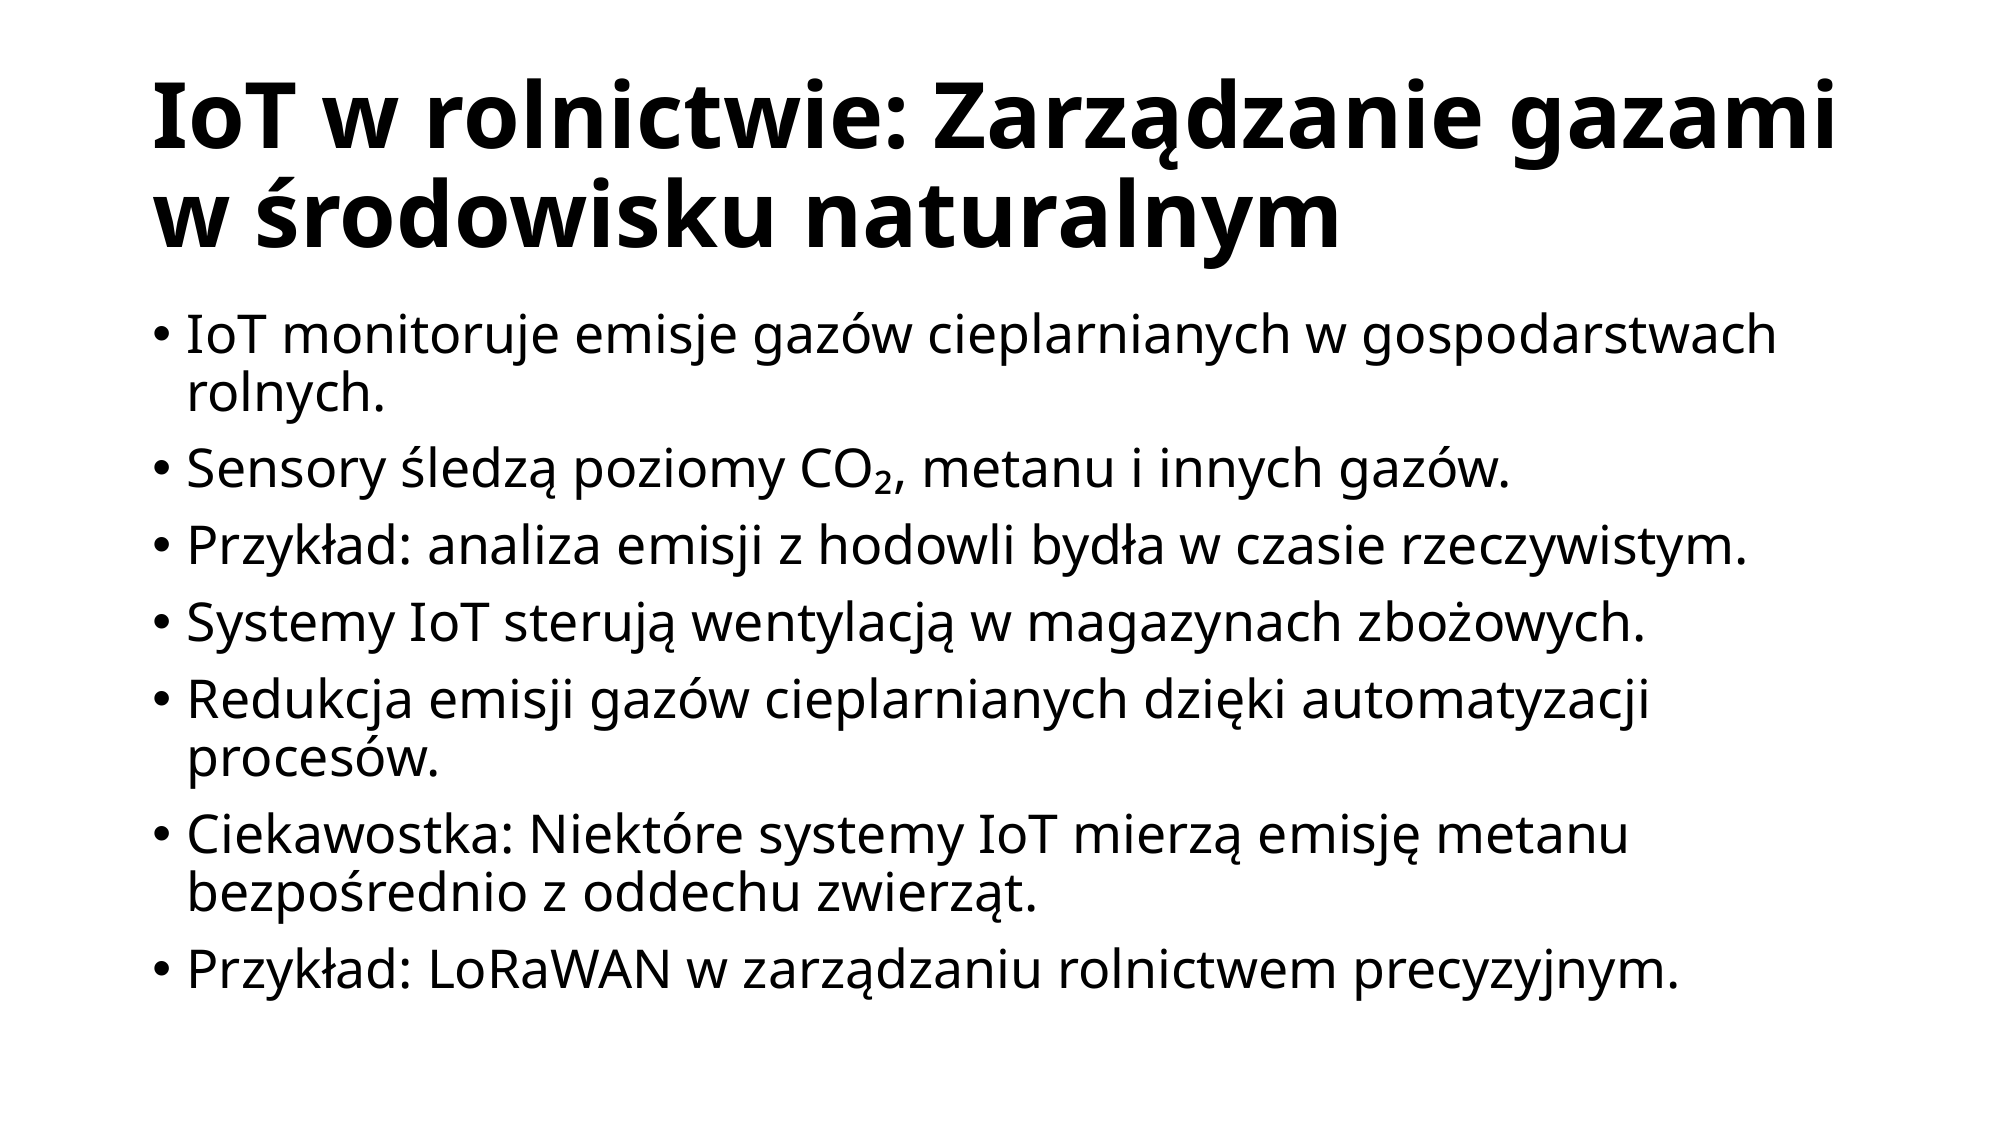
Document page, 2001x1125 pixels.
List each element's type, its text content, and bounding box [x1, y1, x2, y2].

list IoT monitoruje emisje gazów cieplarnianych w gospodarstwach rolnych. Sensory śledzą poziomy CO₂, metanu i innych gazów. Przykład: analiza emisji z hodowli bydła w czasie rzeczywistym. Systemy IoT sterują wentylacją w magazynach zbożowych. Redukcja emisji gazów cieplarnianych dzięki automatyzacji procesów. Ciekawostka: Niektóre systemy IoT mierzą emisję metanu bezpośrednio z oddechu zwierząt. Przykład: LoRaWAN w zarządzaniu rolnictwem precyzyjnym. [137, 299, 1863, 1014]
title IoT w rolnictwie: Zarządzanie gazami w środowisku naturalnym [137, 59, 1863, 278]
